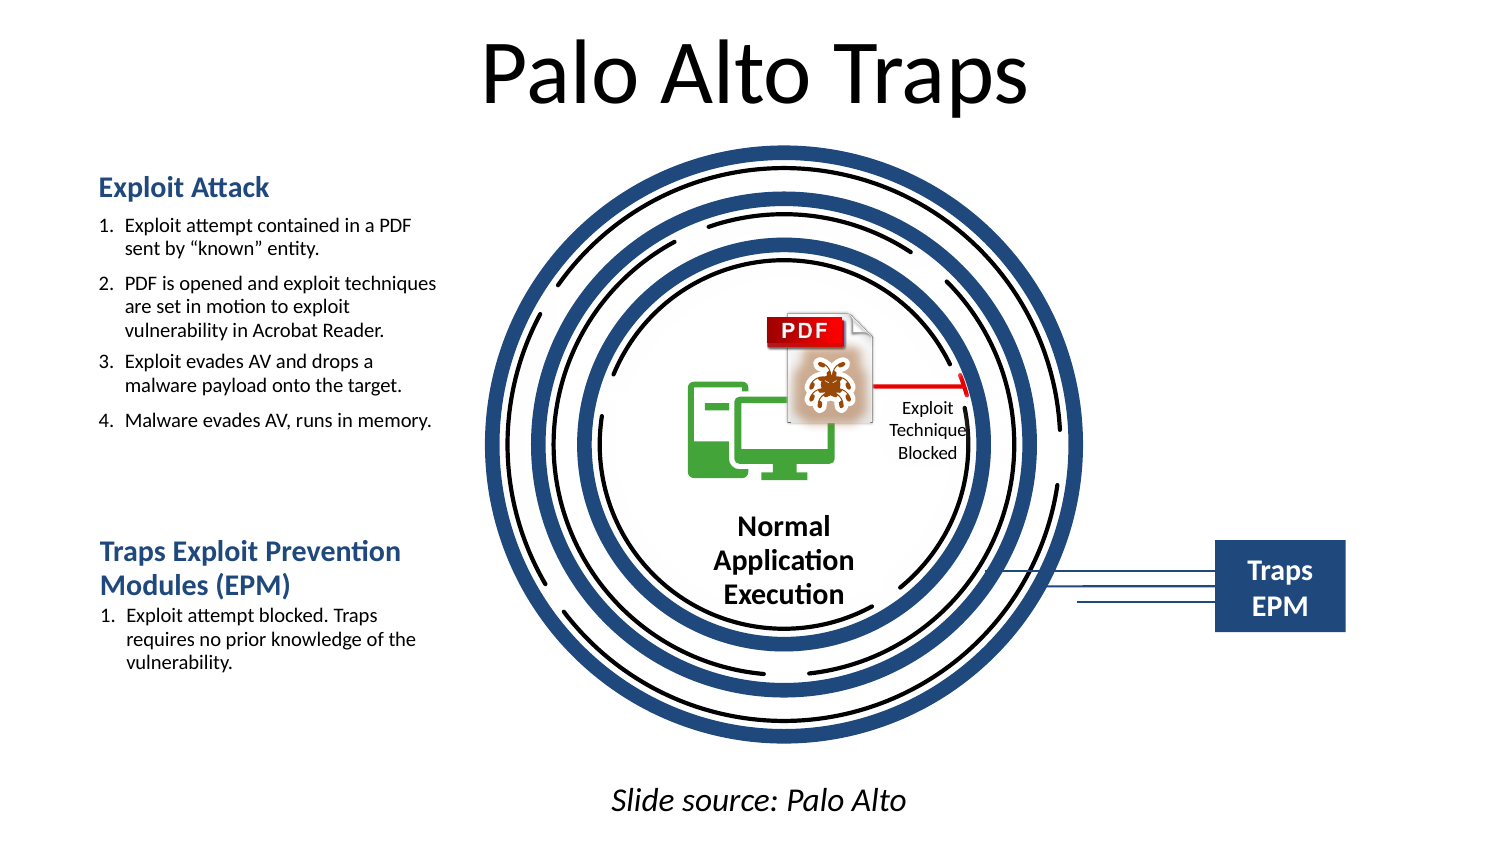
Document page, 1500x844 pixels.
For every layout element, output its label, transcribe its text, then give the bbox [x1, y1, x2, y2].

text_box 3. Exploit evades AV and drops a malware payload onto the target. [85, 343, 458, 402]
text_box 1. Exploit attempt contained in a PDF sent by “known” entity. [85, 206, 458, 267]
text_box [536, 291, 589, 598]
text_box 2. PDF is opened and exploit techniques are set in motion to exploit vulnerability in Acrobat Reader. [85, 267, 458, 343]
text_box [594, 254, 974, 635]
text_box [742, 642, 826, 647]
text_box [808, 361, 852, 409]
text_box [687, 381, 835, 481]
text_box [490, 150, 1078, 739]
text_box [978, 389, 986, 500]
text_box Exploit Attack [85, 163, 458, 206]
text_box [626, 196, 942, 253]
text_box 4. Malware evades AV, runs in memory. [85, 402, 458, 439]
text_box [86, 526, 485, 653]
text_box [984, 539, 1346, 633]
title Palo Alto Traps [146, 3, 1365, 131]
text_box Slide source: Palo Alto [596, 771, 923, 826]
picture [761, 308, 880, 428]
text_box [582, 393, 589, 496]
text_box [634, 642, 934, 693]
text_box [978, 290, 1032, 545]
text_box [720, 242, 848, 253]
